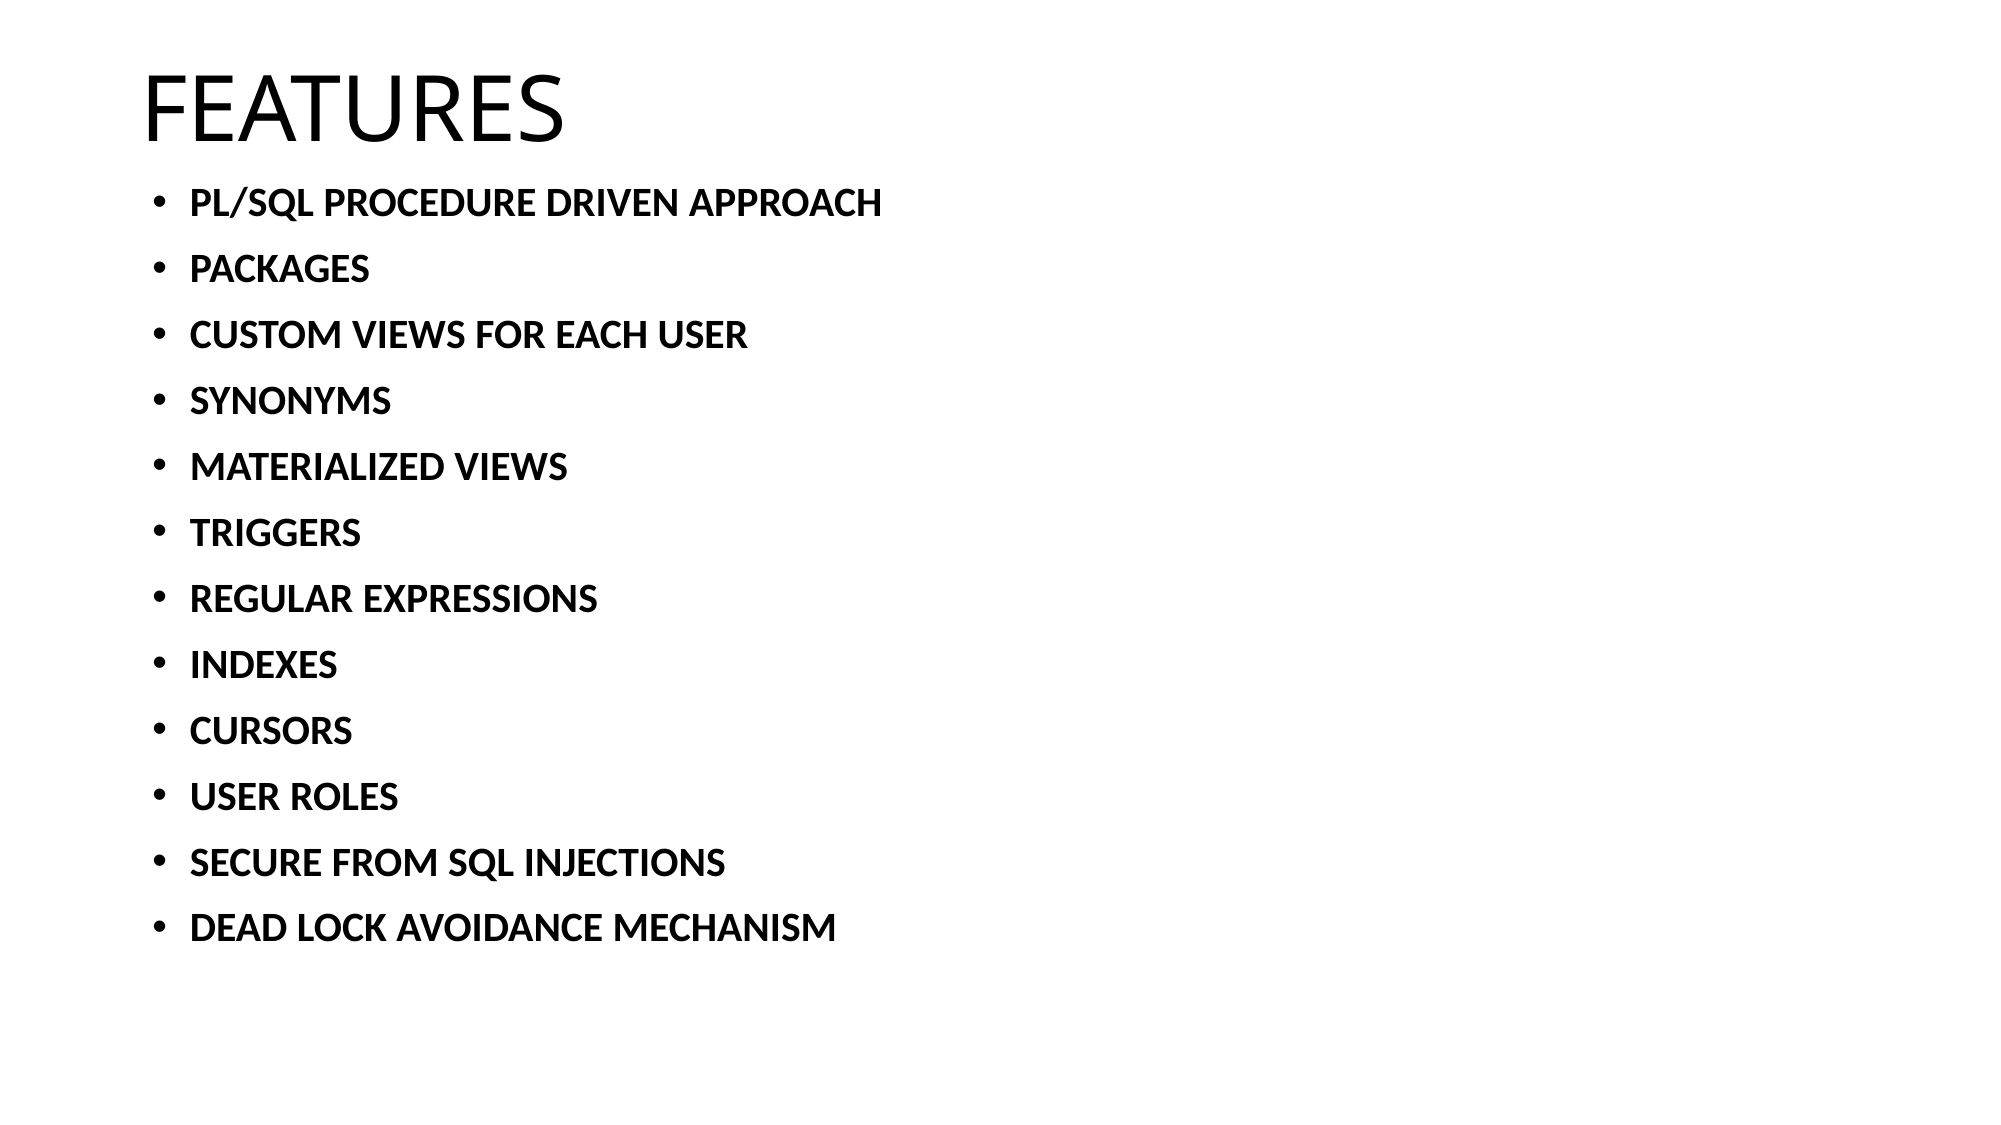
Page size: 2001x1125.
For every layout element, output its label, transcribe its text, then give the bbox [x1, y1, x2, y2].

title FEATURES [125, 12, 1811, 211]
list PL/SQL PROCEDURE DRIVEN APPROACH PACKAGES CUSTOM VIEWS FOR EACH USER SYNONYMS MATERIALIZED VIEWS TRIGGERS REGULAR EXPRESSIONS INDEXES CURSORS USER ROLES SECURE FROM SQL INJECTIONS DEAD LOCK AVOIDANCE MECHANISM [137, 173, 1863, 1014]
